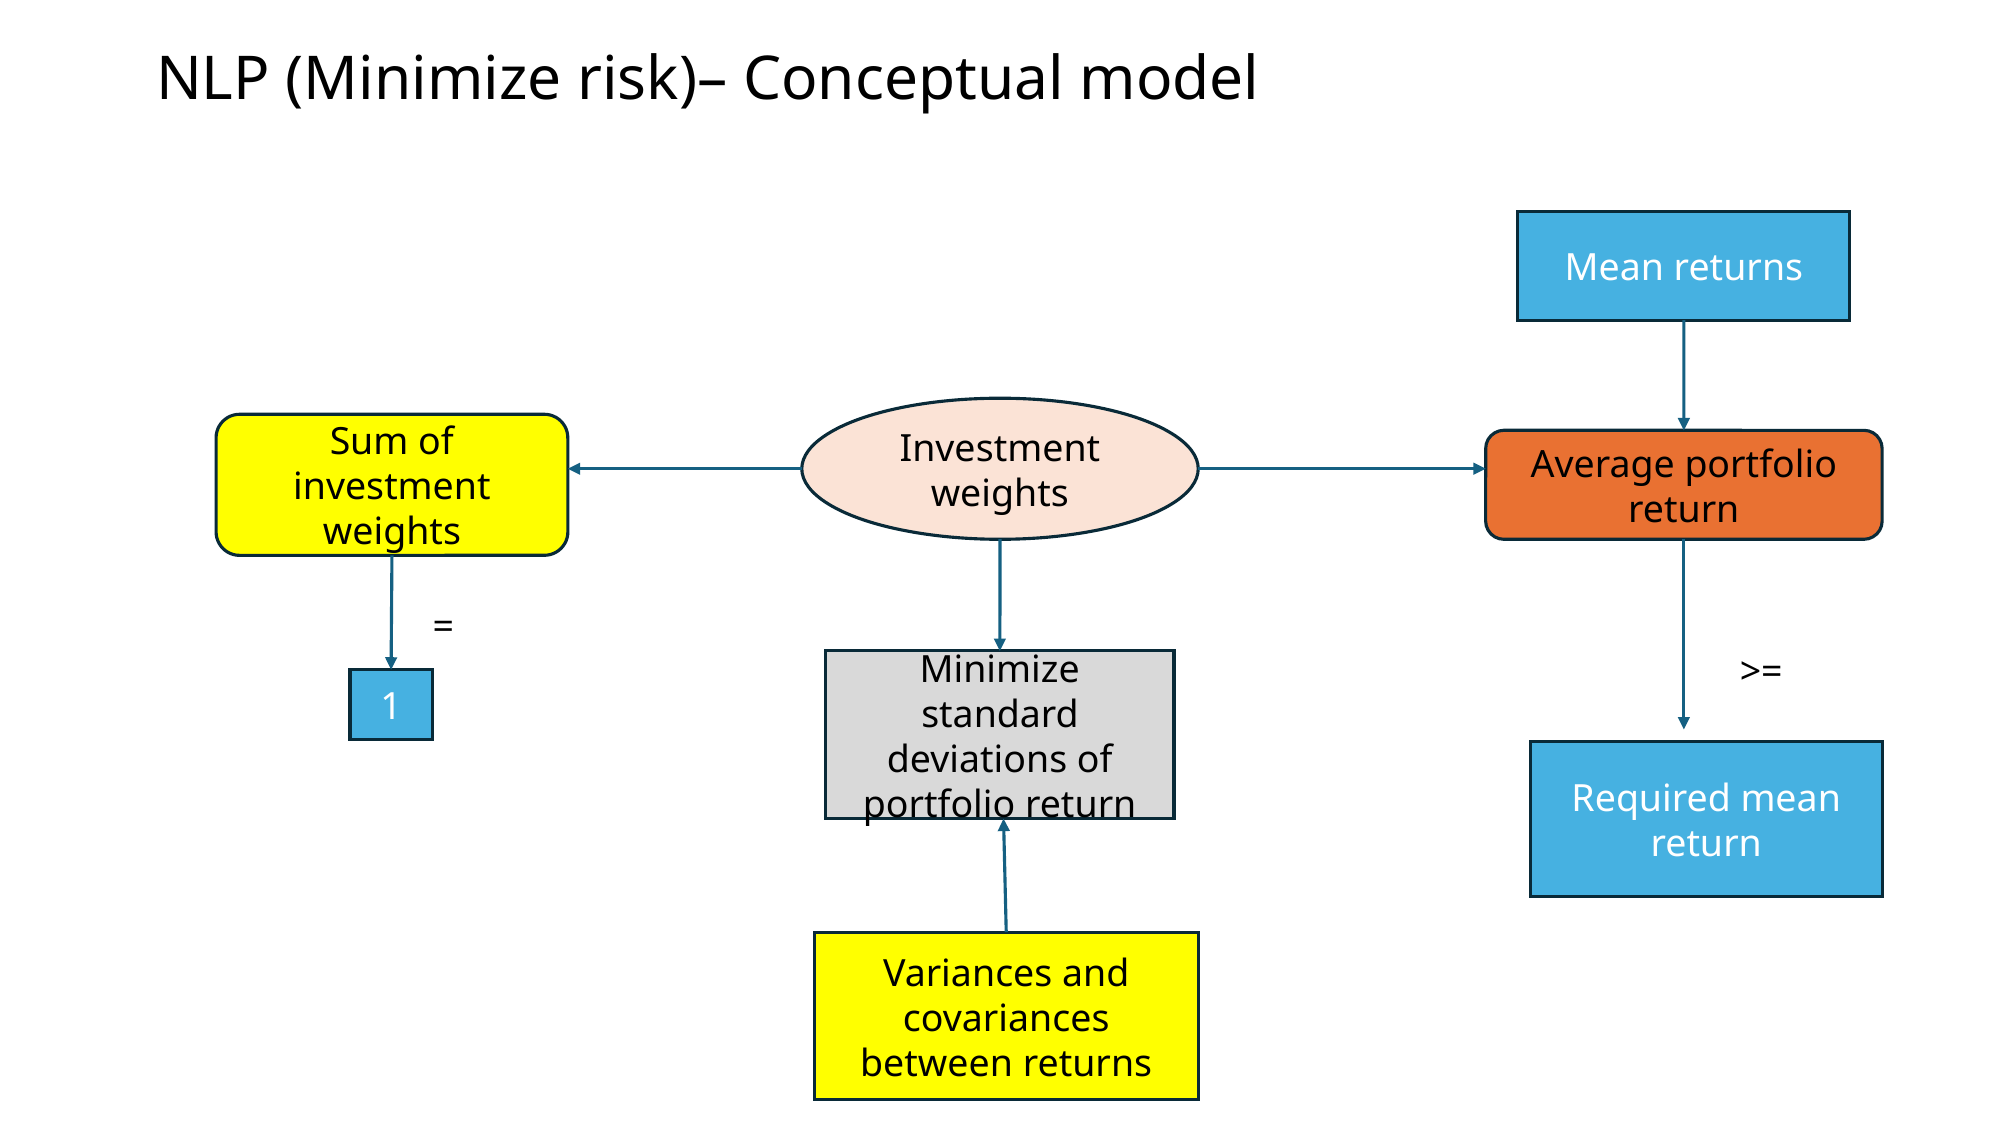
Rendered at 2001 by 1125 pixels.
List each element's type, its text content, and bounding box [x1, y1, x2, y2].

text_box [1003, 818, 1007, 933]
title NLP (Minimize risk)– Conceptual model [141, 39, 1867, 121]
text_box Mean returns [1516, 210, 1851, 322]
text_box >= [1725, 640, 1824, 700]
text_box Minimize standard deviations of portfolio return [824, 649, 1176, 820]
text_box Investment weights [800, 396, 1200, 541]
text_box Sum of investment weights [214, 412, 570, 557]
text_box 1 [348, 668, 434, 741]
text_box Variances and covariances between returns [813, 931, 1200, 1101]
text_box = [417, 595, 455, 655]
text_box Average portfolio return [1484, 428, 1884, 541]
text_box Required mean return [1529, 740, 1884, 898]
